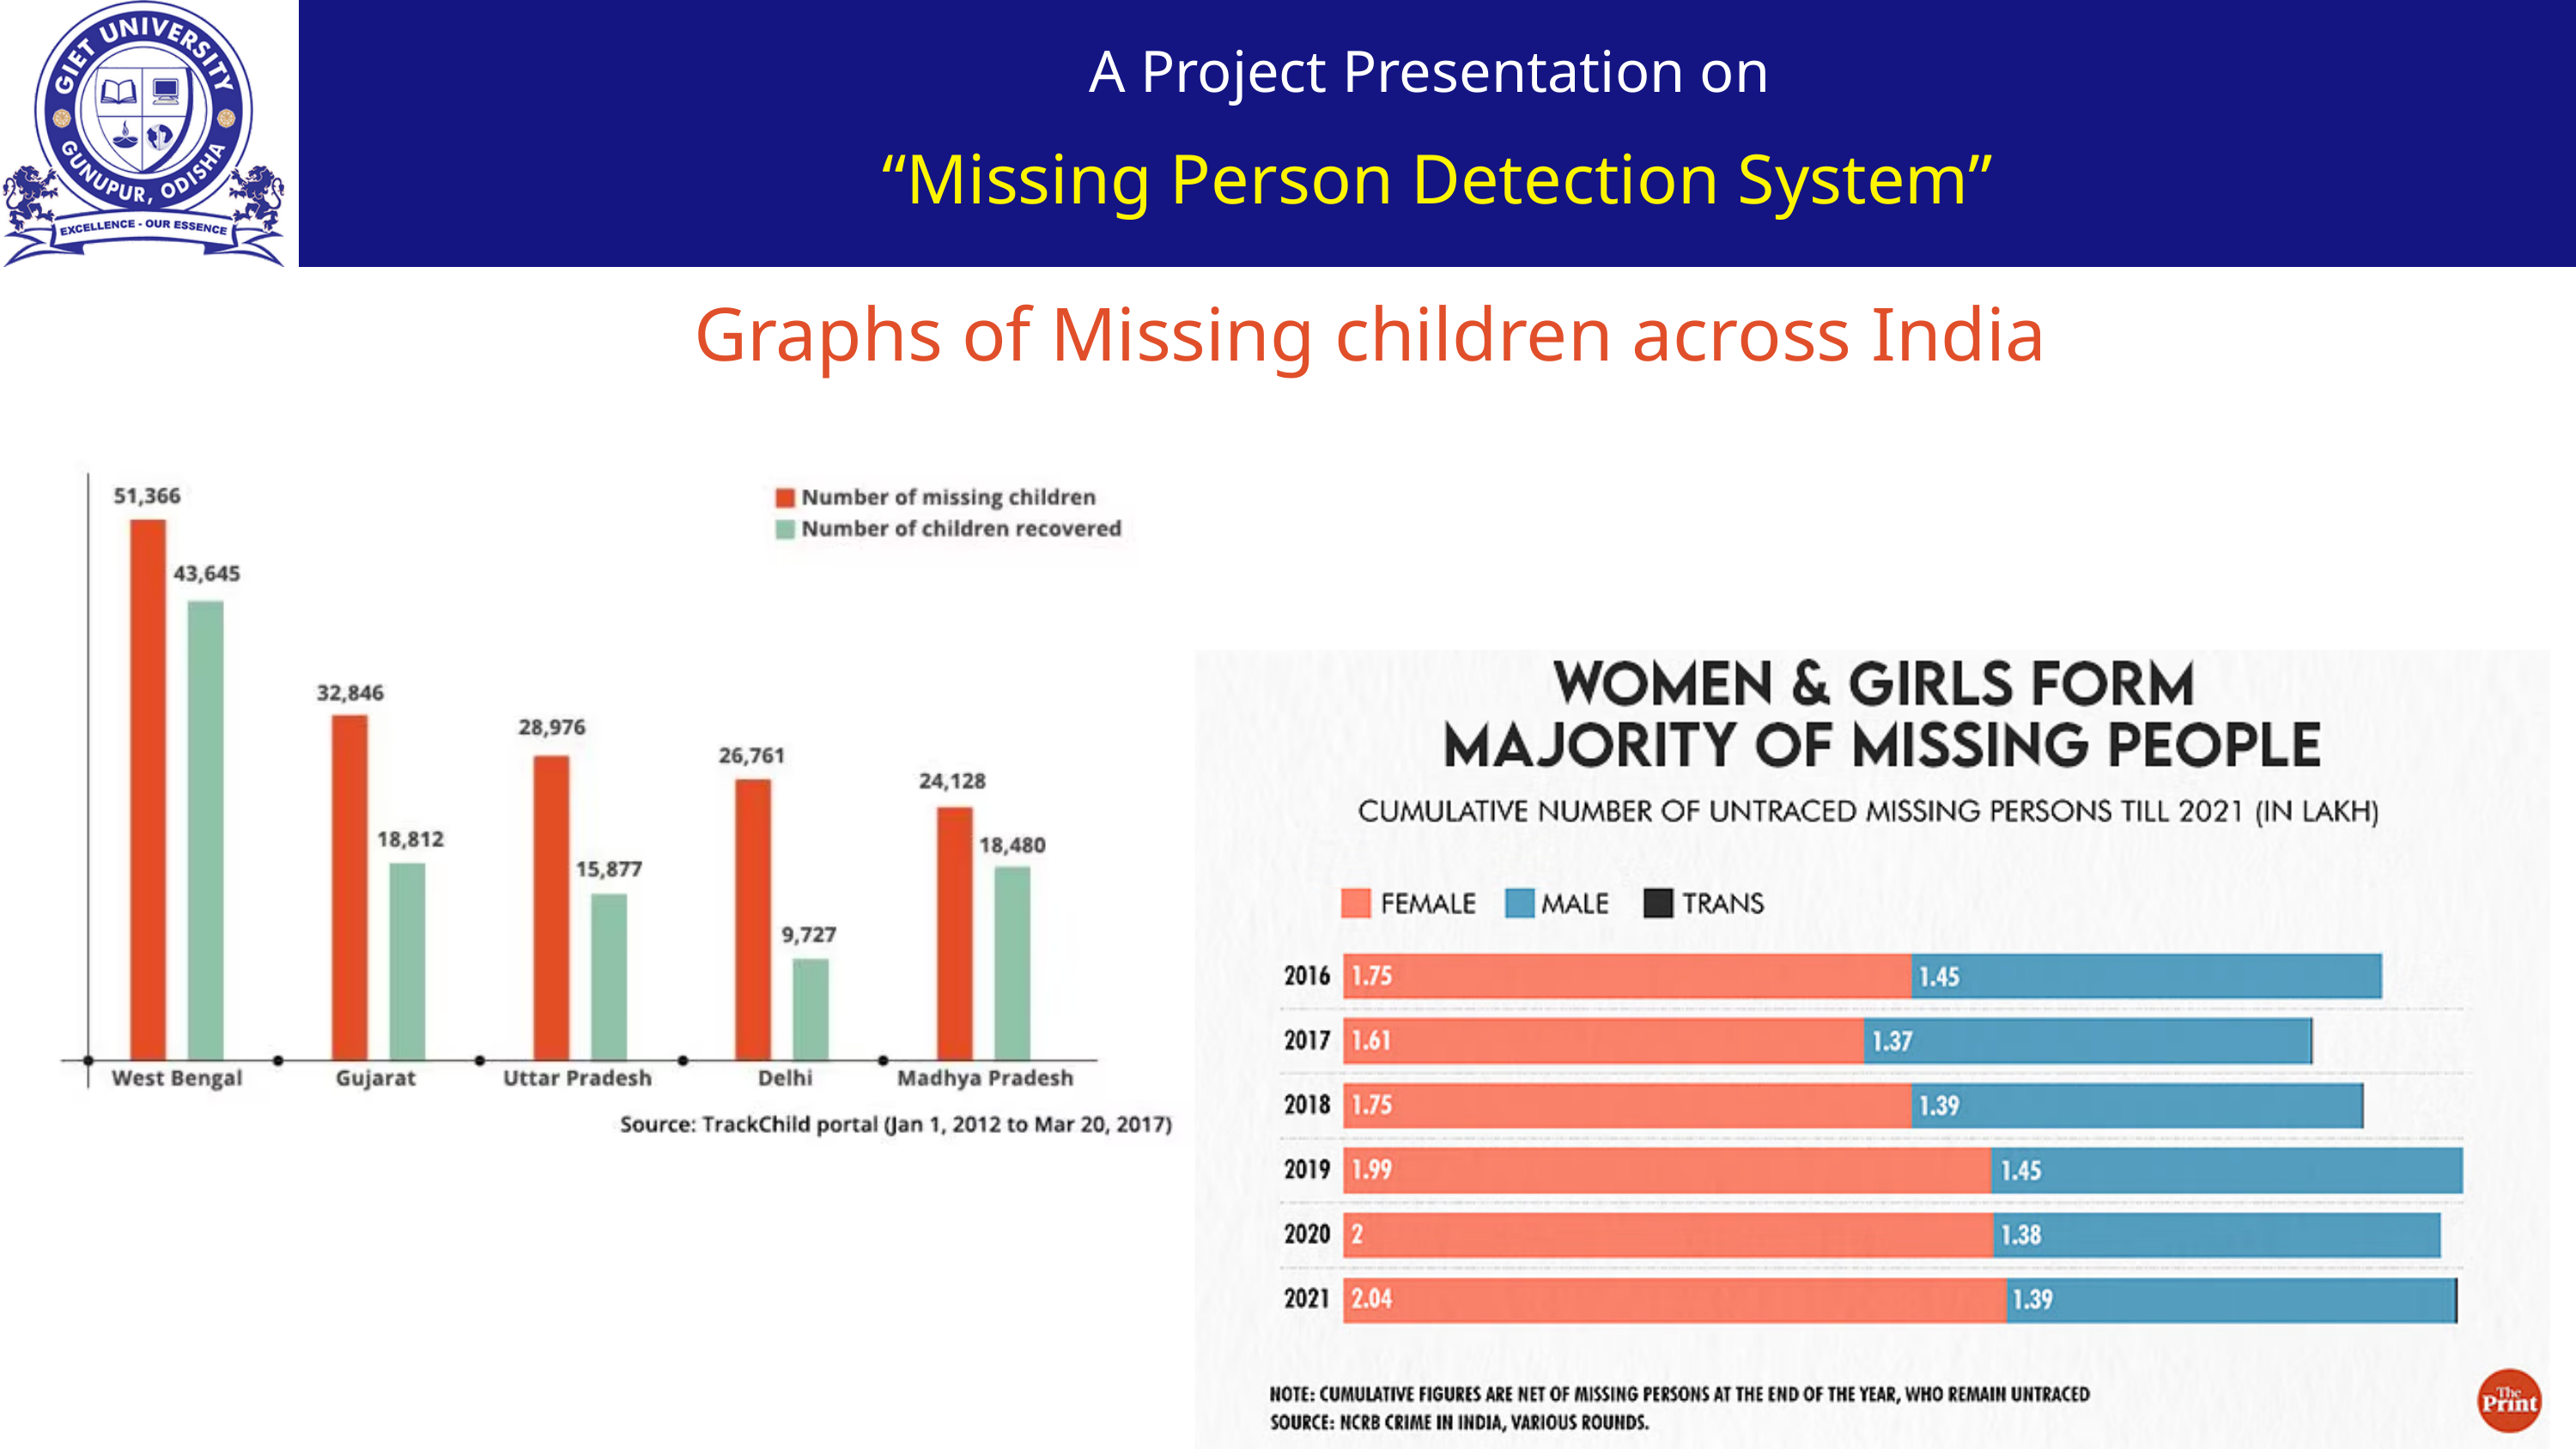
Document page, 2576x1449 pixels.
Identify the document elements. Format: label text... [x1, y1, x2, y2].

text_box [0, 0, 295, 267]
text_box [298, 0, 2576, 267]
text_box [1194, 650, 2550, 1449]
text_box Graphs of Missing children across India [671, 276, 2071, 376]
text_box [0, 425, 1195, 1146]
